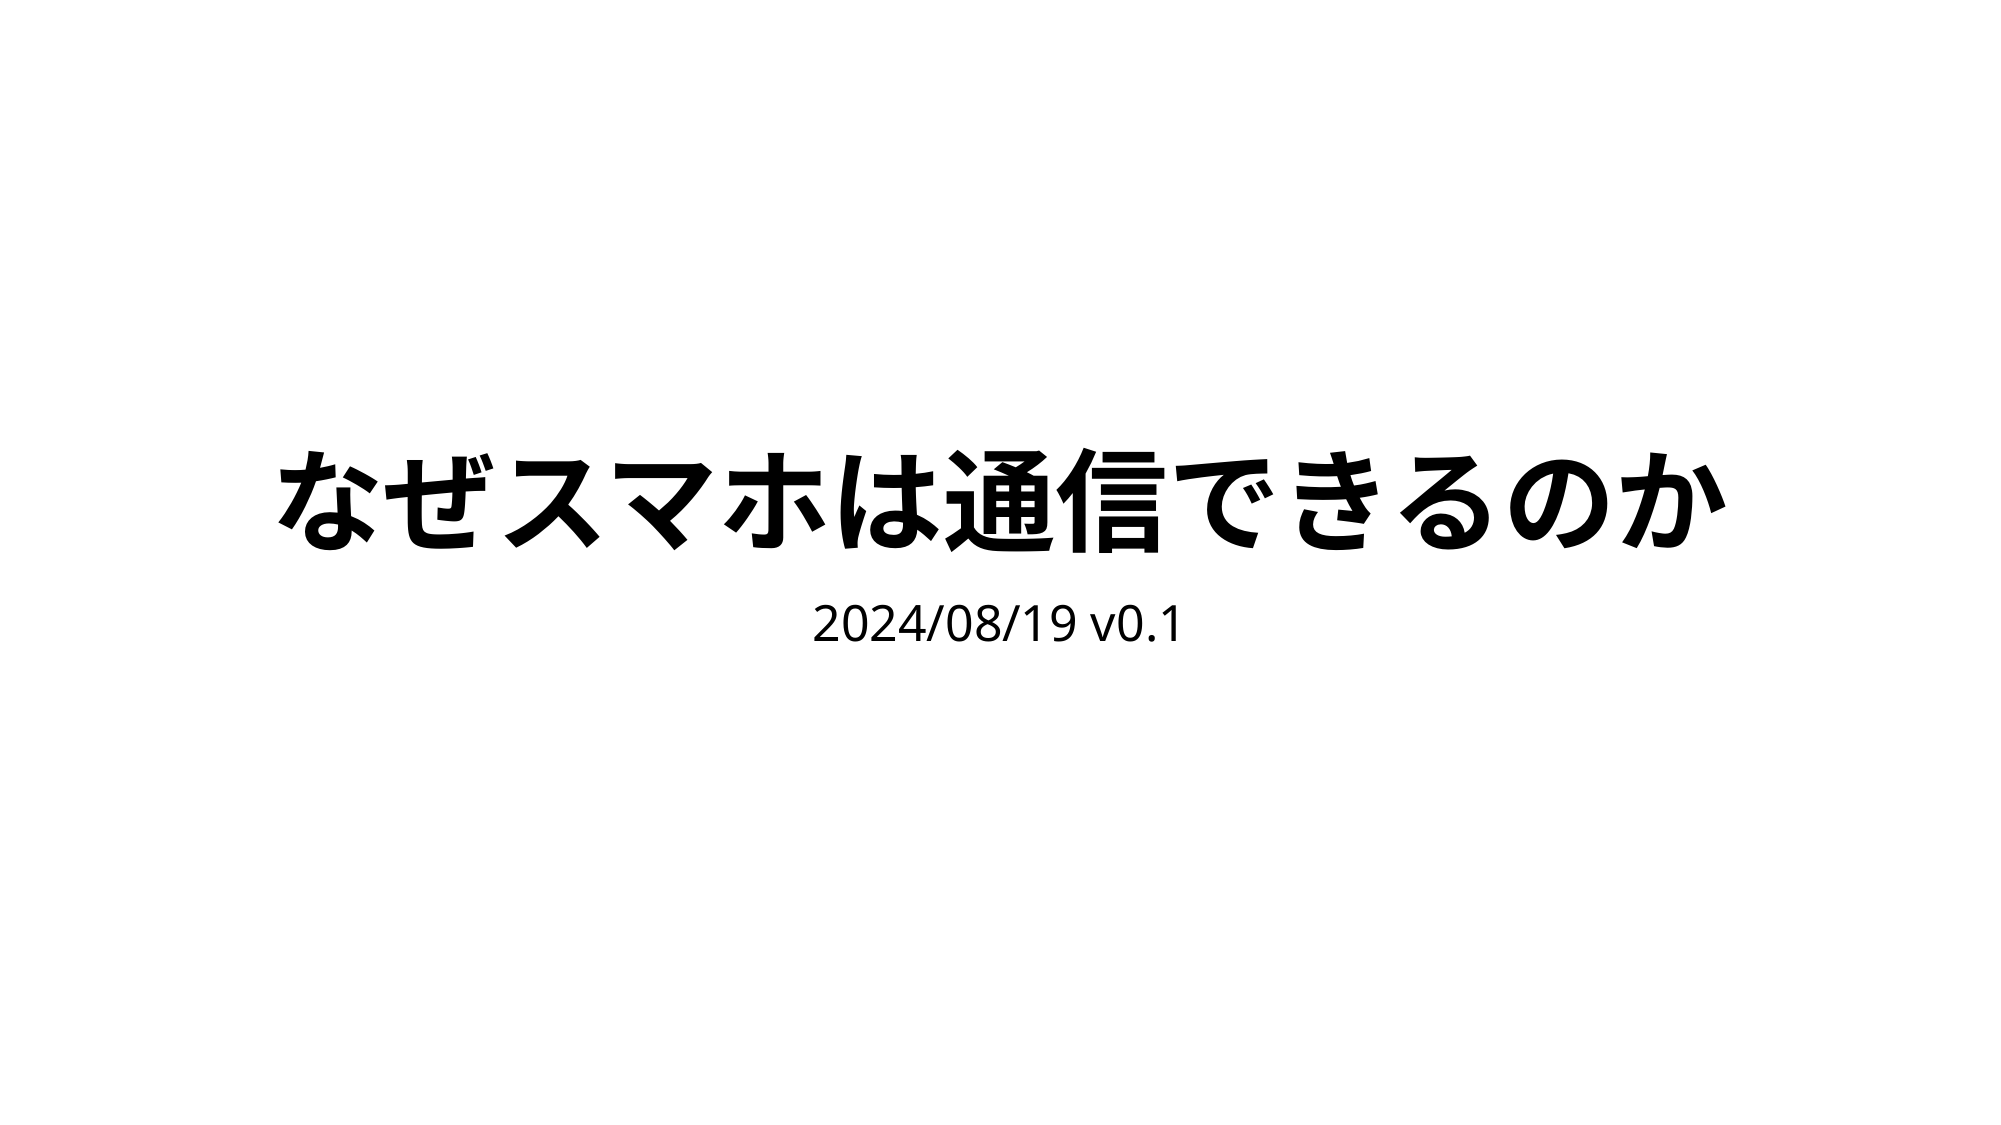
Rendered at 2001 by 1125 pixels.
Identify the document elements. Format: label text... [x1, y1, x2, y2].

title なぜスマホは通信できるのか [249, 184, 1750, 576]
subtitle 2024/08/19 v0.1 [249, 590, 1750, 863]
